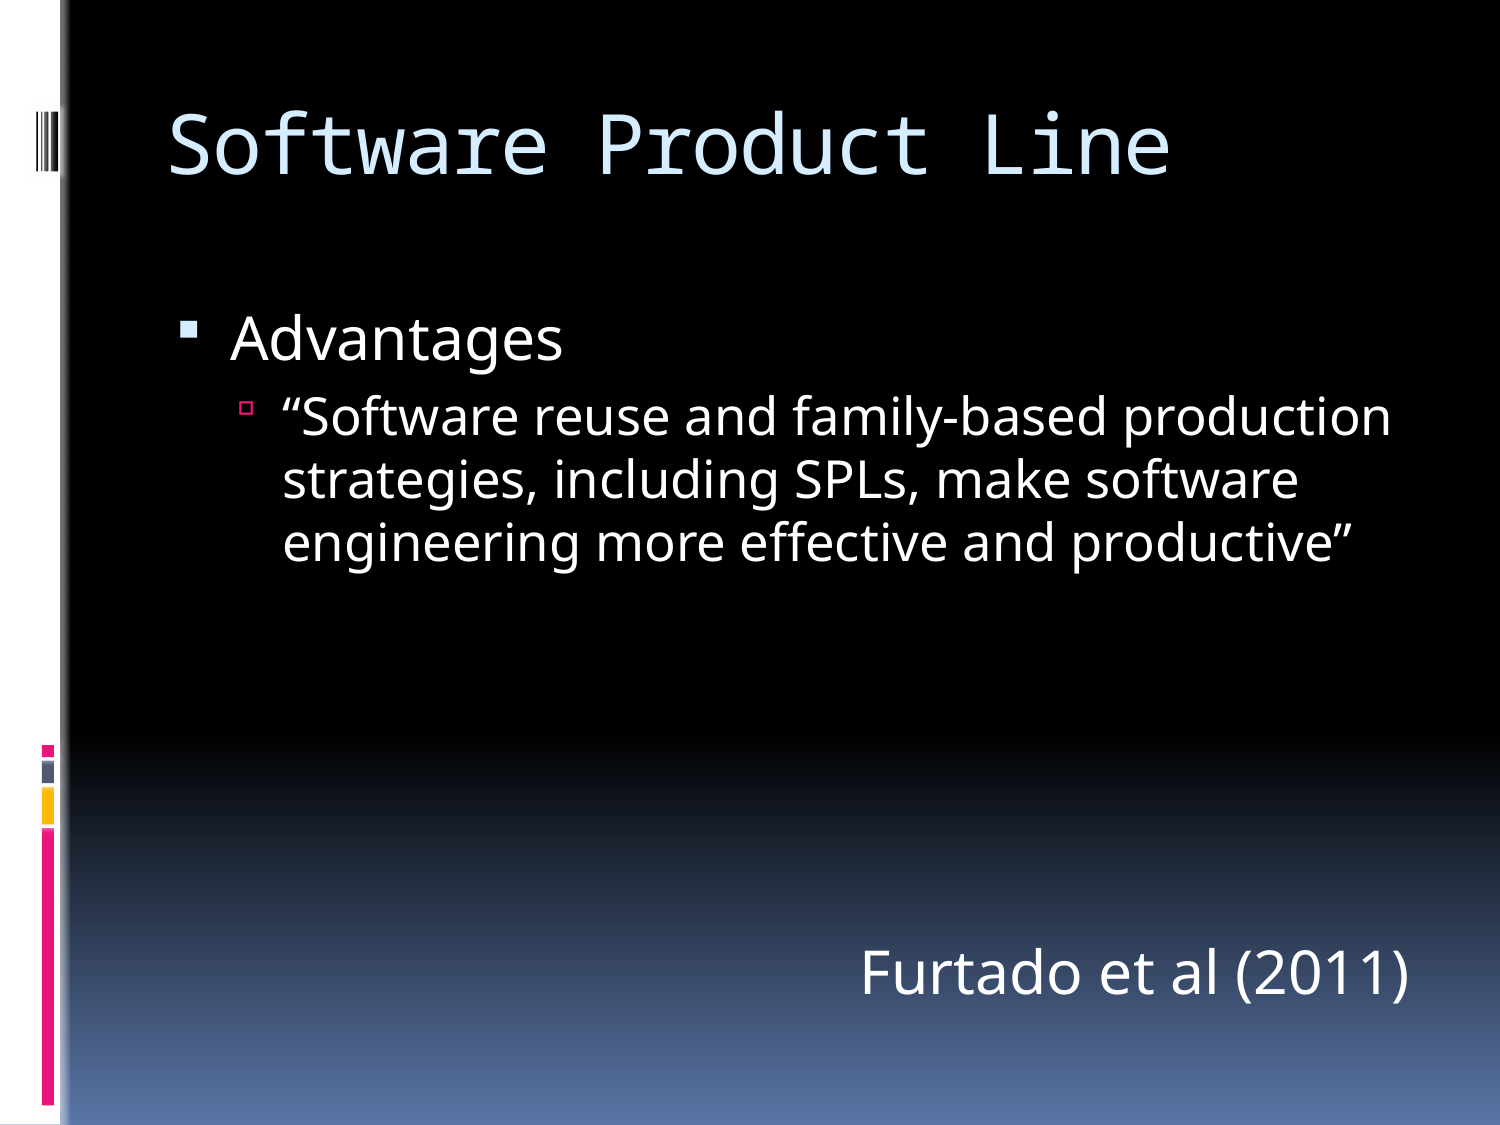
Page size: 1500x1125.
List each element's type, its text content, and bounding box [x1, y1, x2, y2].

title Software Product Line [150, 83, 1425, 234]
list Advantages “Software reuse and family-based production strategies, including SPLs, make software engineering more effective and productive” Furtado et al (2011) [150, 292, 1425, 1043]
